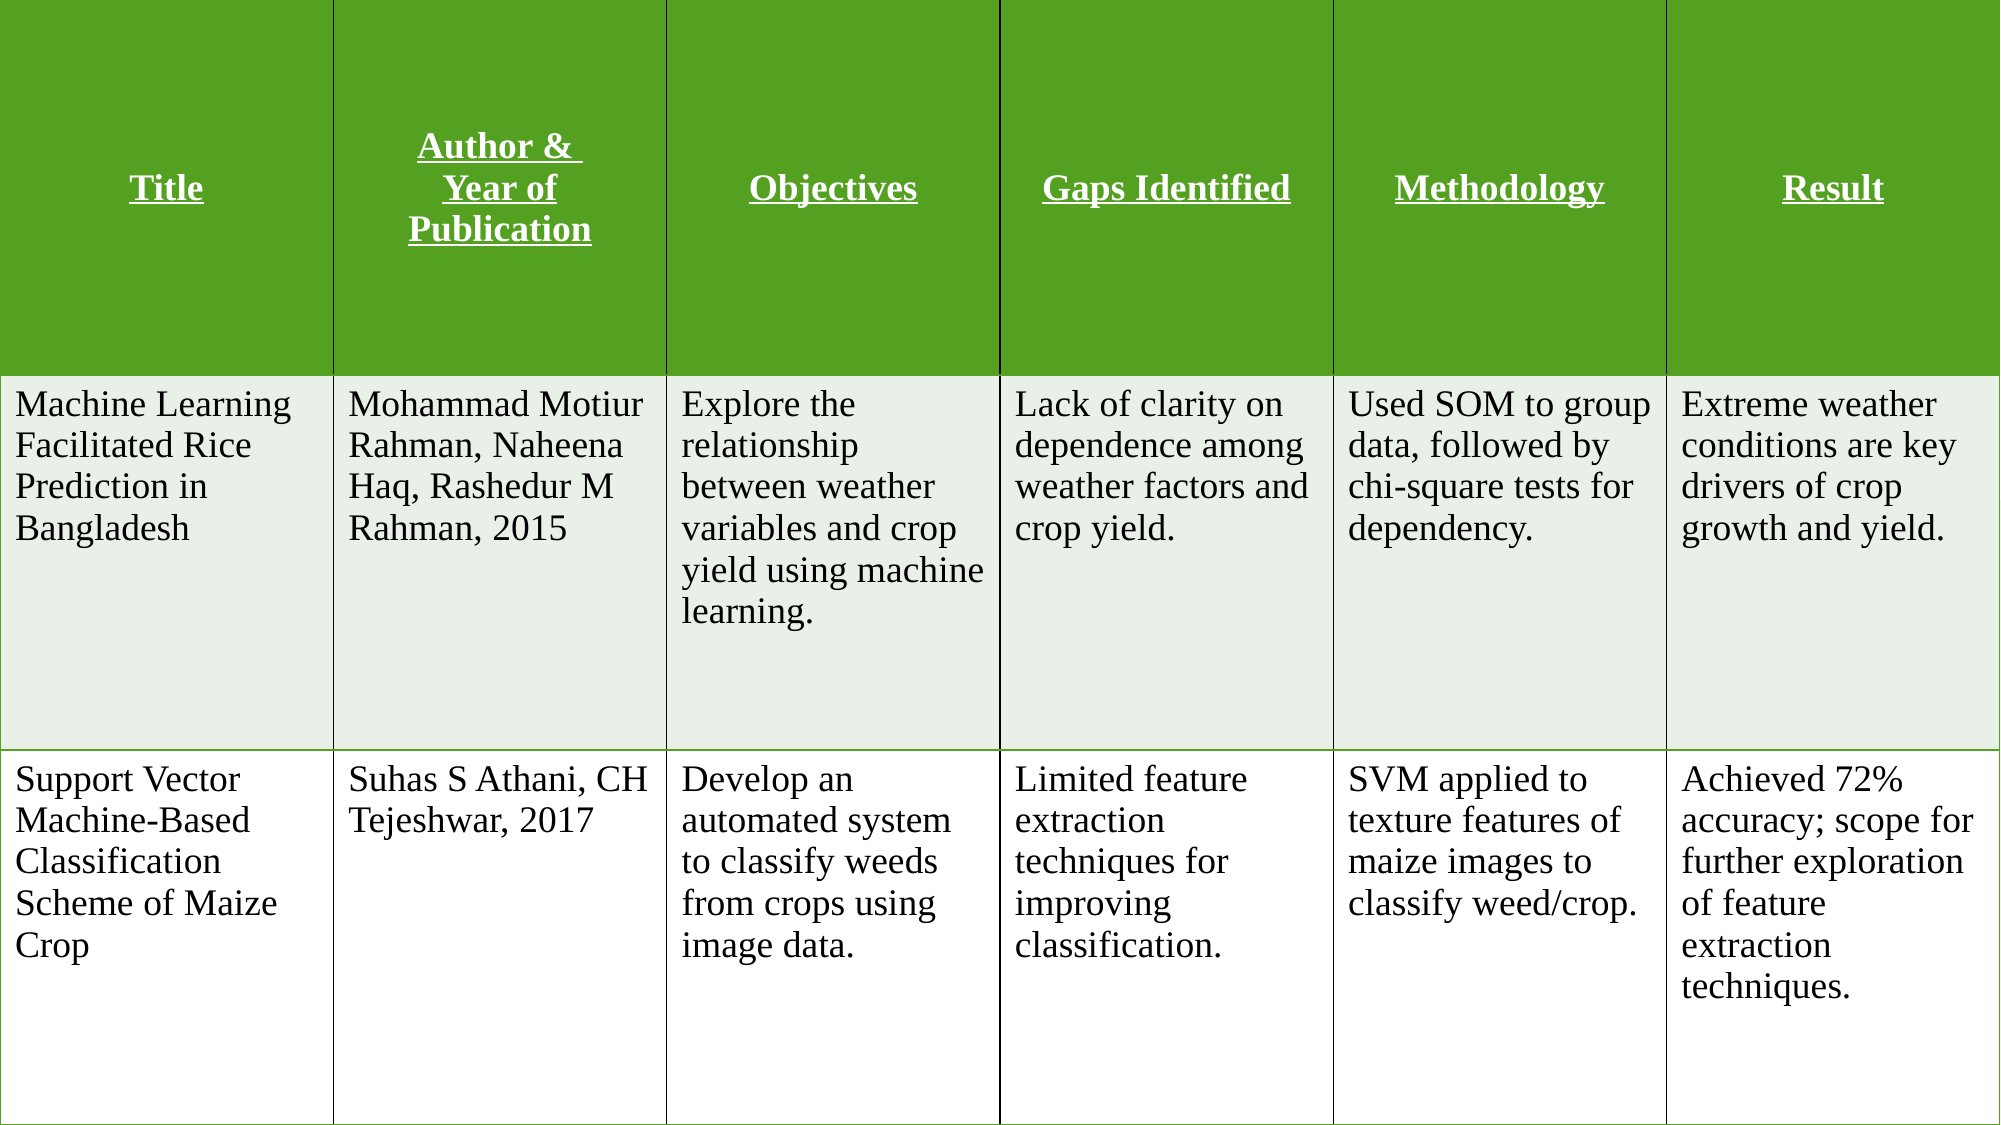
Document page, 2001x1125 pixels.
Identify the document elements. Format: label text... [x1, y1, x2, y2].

table_cell Support Vector Machine-Based Classification Scheme of Maize Crop [1, 751, 333, 1124]
table_header Methodology [1334, 1, 1666, 374]
table_header Title [1, 1, 333, 374]
table_header Objectives [667, 1, 999, 374]
table_cell Develop an automated system to classify weeds from crops using image data. [667, 751, 999, 1124]
table_header Author & Year of Publication [334, 1, 666, 374]
table_cell Suhas S Athani, CH Tejeshwar, 2017 [334, 751, 666, 1124]
table_header Result [1667, 1, 1999, 374]
table_cell Limited feature extraction techniques for improving classification. [1001, 751, 1333, 1124]
table_cell Lack of clarity on dependence among weather factors and crop yield. [1001, 376, 1333, 749]
table_cell Explore the relationship between weather variables and crop yield using machine learning. [667, 376, 999, 749]
table_cell SVM applied to texture features of maize images to classify weed/crop. [1334, 751, 1666, 1124]
table_cell Used SOM to group data, followed by chi-square tests for dependency. [1334, 376, 1666, 749]
table_cell Extreme weather conditions are key drivers of crop growth and yield. [1667, 376, 1999, 749]
table_cell Machine Learning Facilitated Rice Prediction in Bangladesh [1, 376, 333, 749]
table_cell Mohammad Motiur Rahman, Naheena Haq, Rashedur M Rahman, 2015 [334, 376, 666, 749]
table_header Gaps Identified [1001, 1, 1333, 374]
table_cell Achieved 72% accuracy; scope for further exploration of feature extraction techniques. [1667, 751, 1999, 1124]
